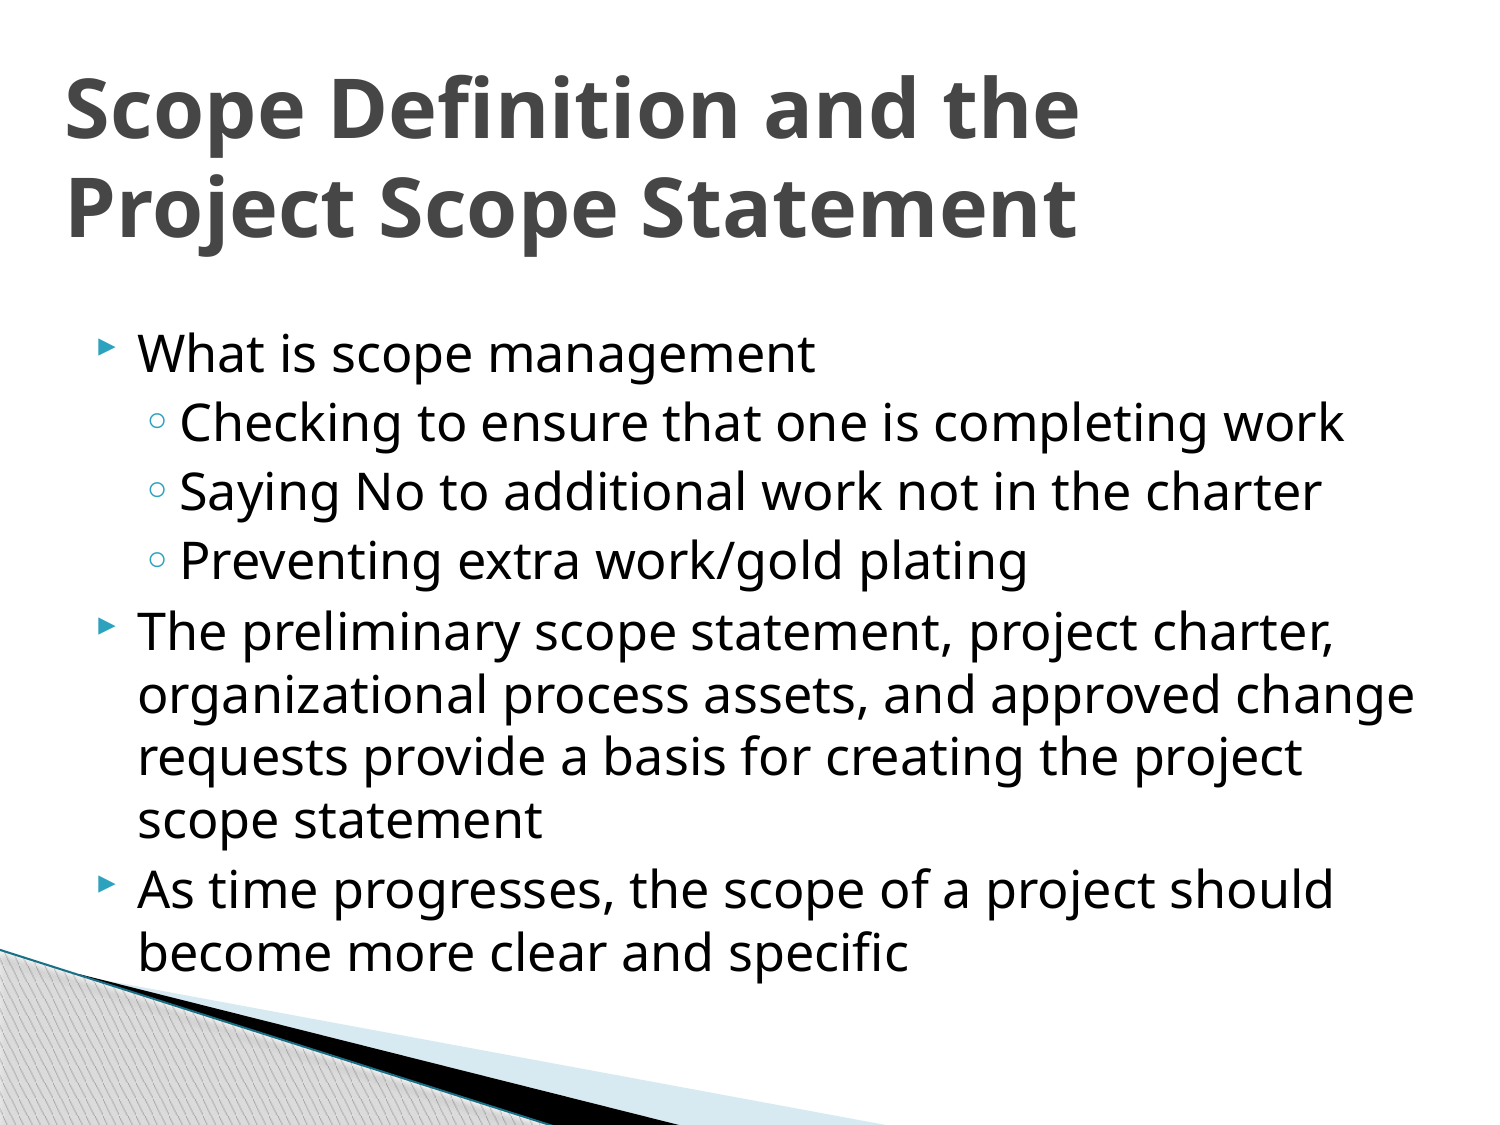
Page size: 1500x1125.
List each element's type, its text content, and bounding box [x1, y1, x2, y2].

title Scope Definition and the Project Scope Statement [50, 47, 1500, 263]
list What is scope management Checking to ensure that one is completing work Saying No to additional work not in the charter Preventing extra work/gold plating The preliminary scope statement, project charter, organizational process assets, and approved change requests provide a basis for creating the project scope statement As time progresses, the scope of a project should become more clear and specific [62, 312, 1475, 1025]
